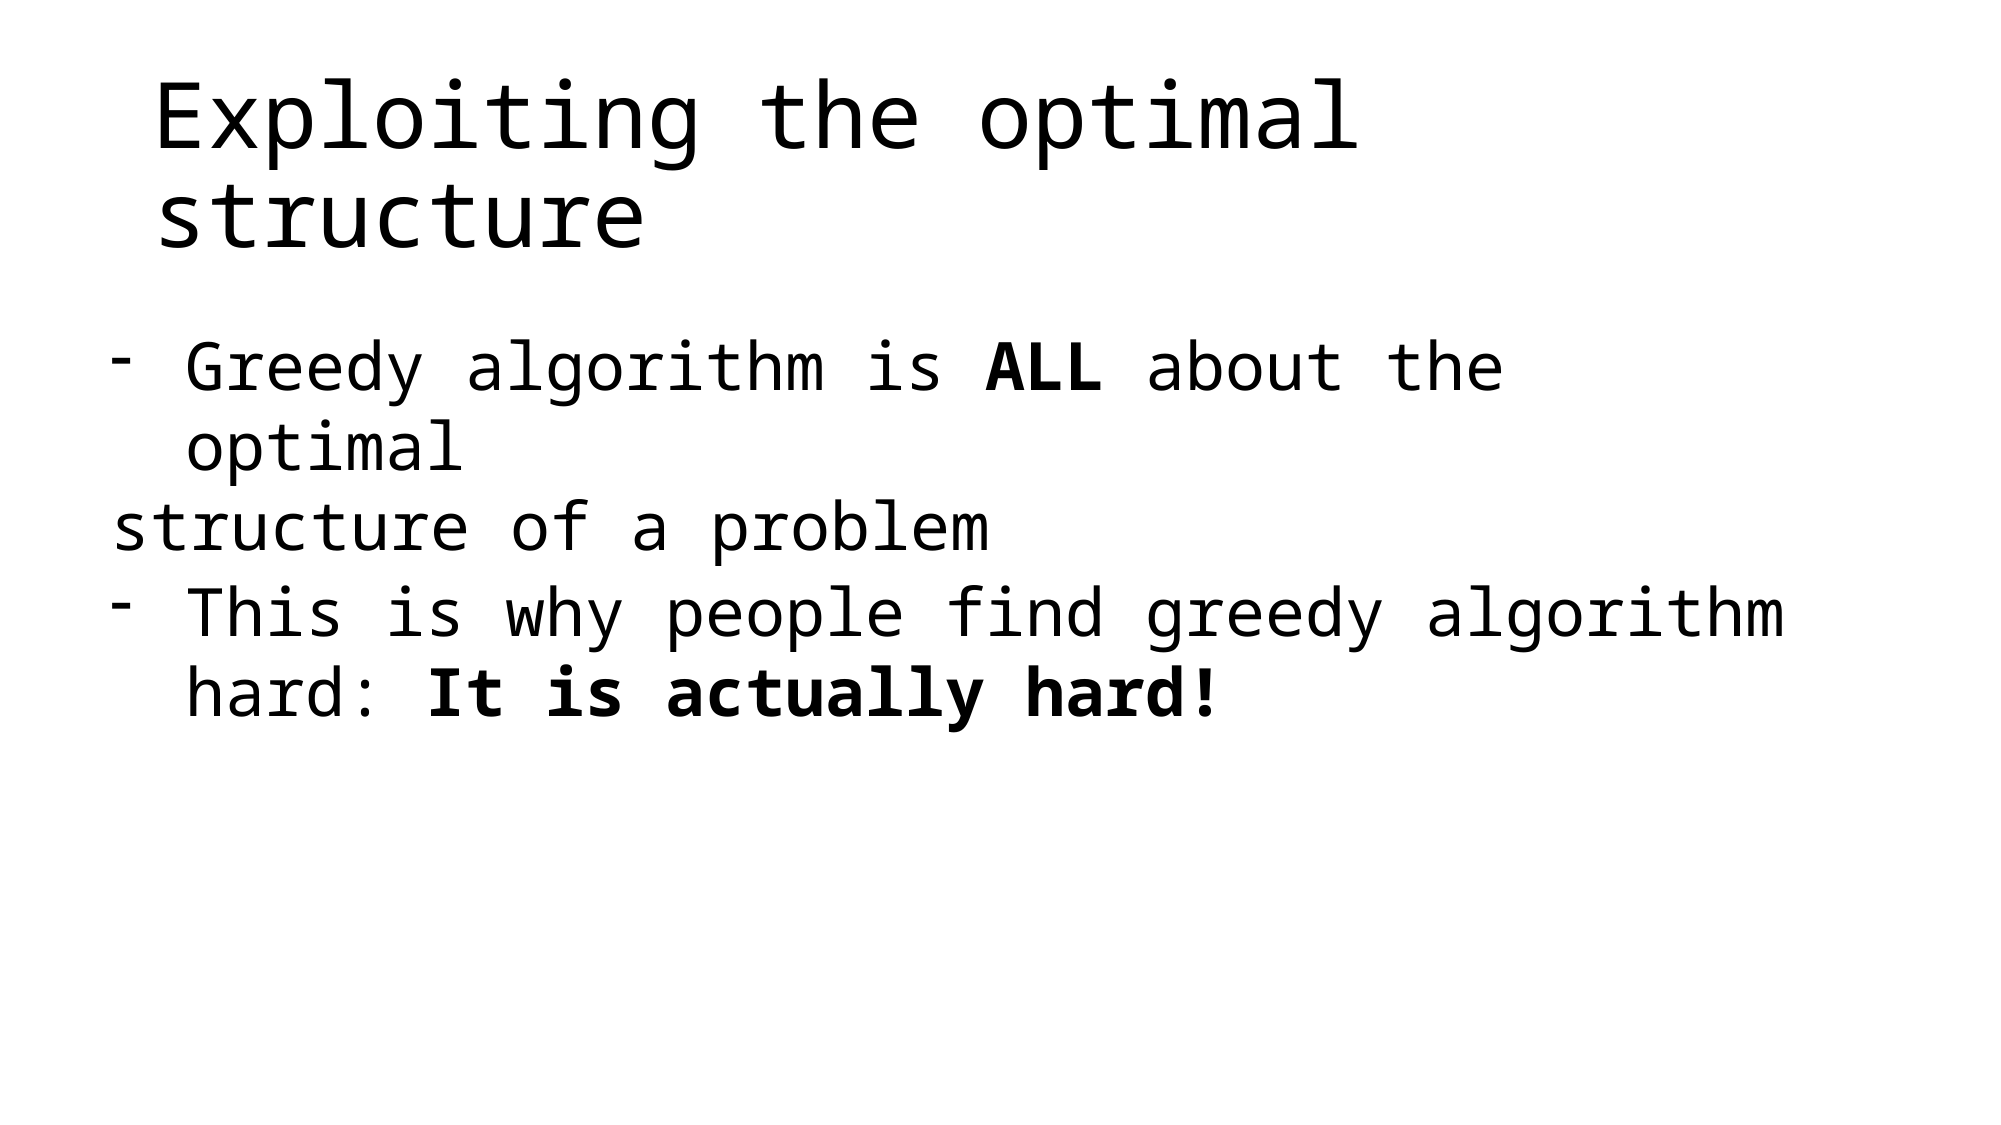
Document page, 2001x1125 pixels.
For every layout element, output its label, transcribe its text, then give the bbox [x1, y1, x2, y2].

text_box This is why people find greedy algorithm hard: It is actually hard! [96, 562, 1916, 738]
title Exploiting the optimal structure [137, 59, 1863, 278]
text_box Greedy algorithm is ALL about the optimal structure of a problem [96, 316, 1747, 562]
